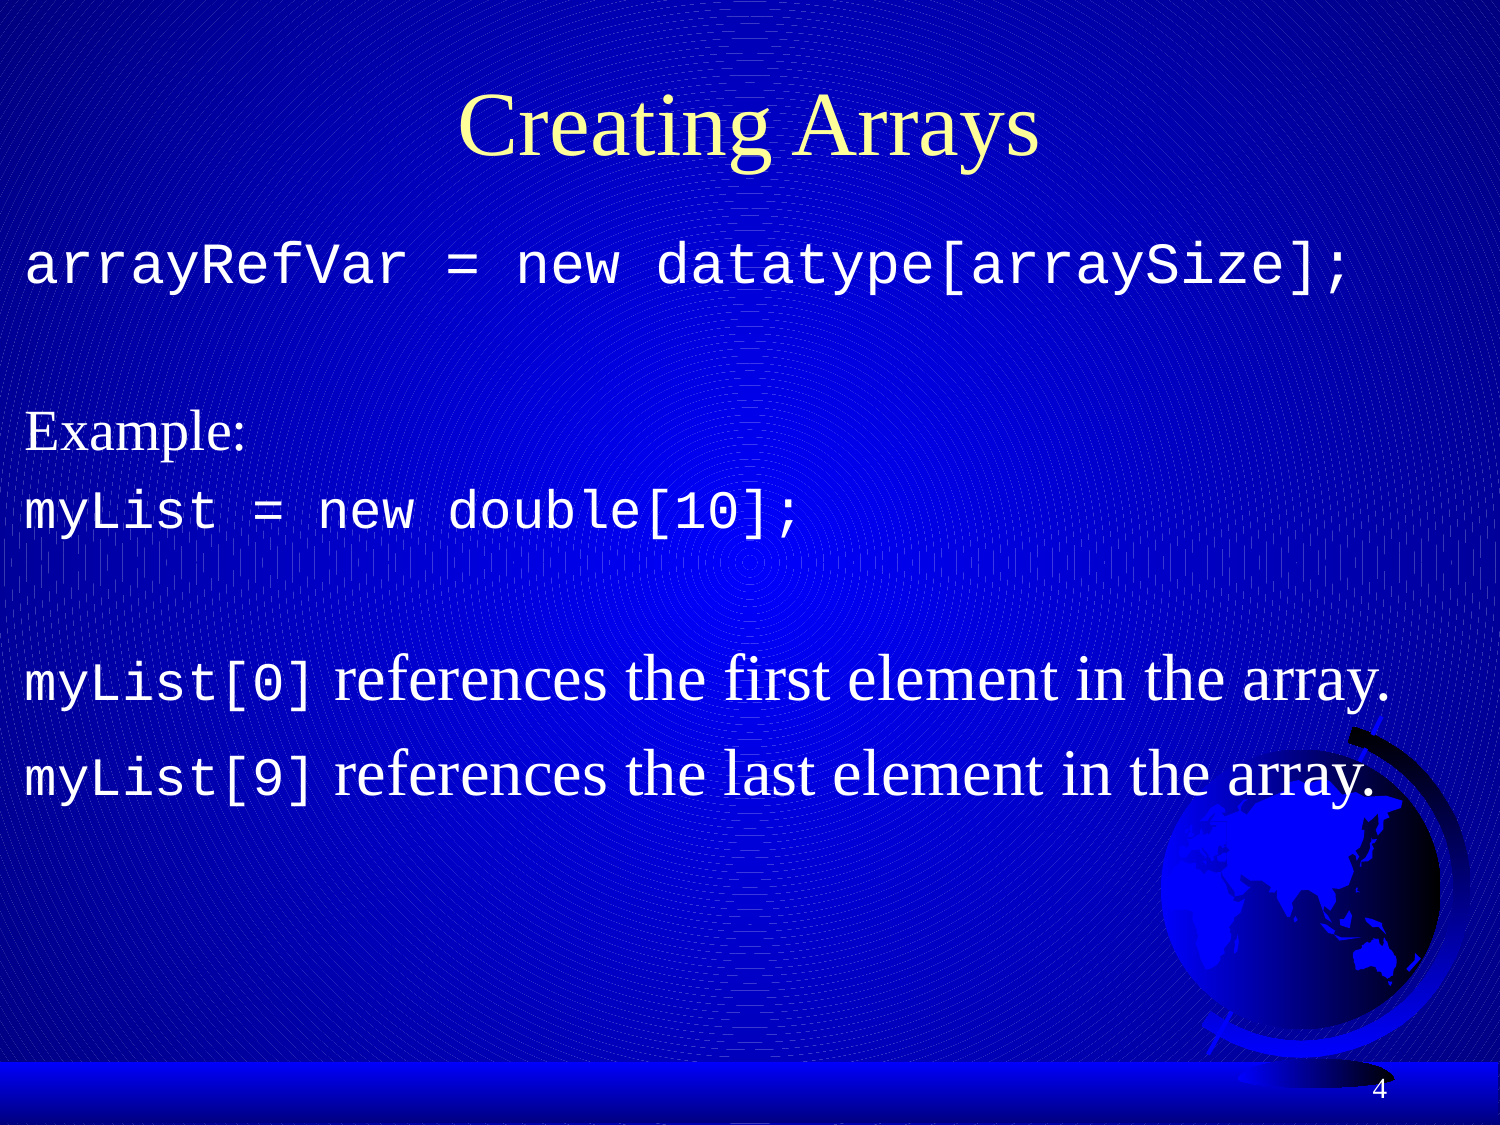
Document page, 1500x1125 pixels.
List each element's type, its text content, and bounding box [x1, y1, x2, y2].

title Creating Arrays [111, 36, 1388, 201]
slide_number 4 [1074, 1049, 1388, 1125]
list arrayRefVar = new datatype[arraySize]; Example: myList = new double[10]; myList[0] references the first element in the array. myList[9] references the last element in the array. [24, 224, 1476, 901]
